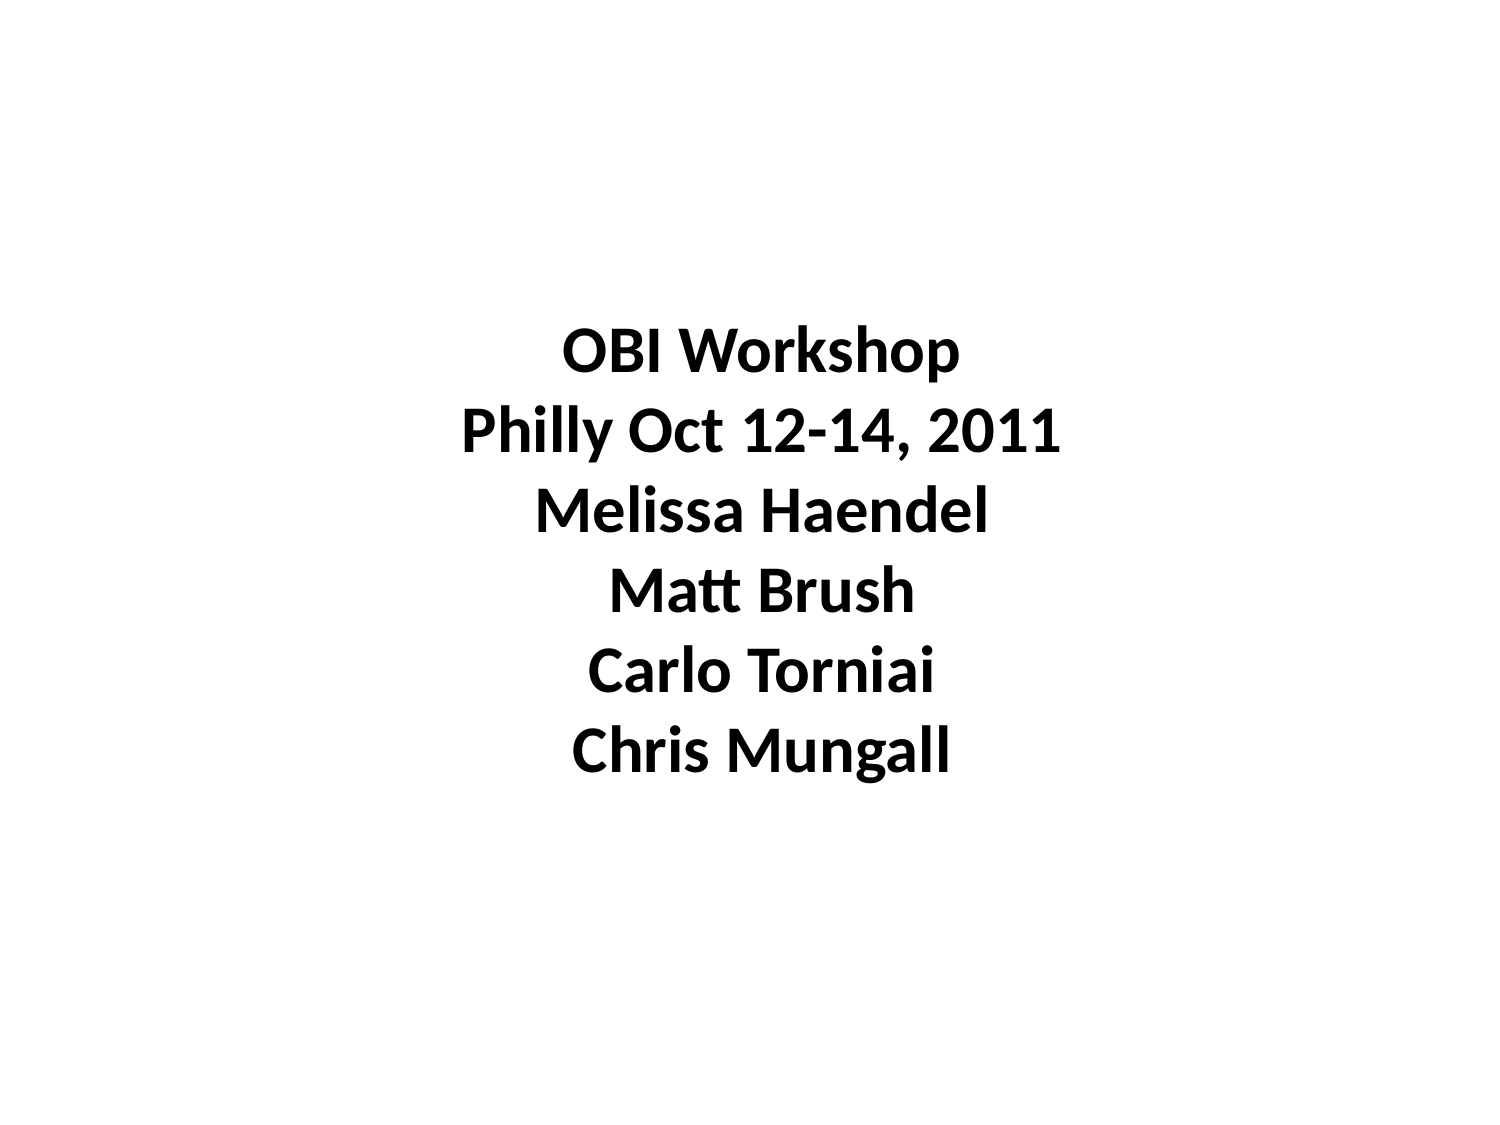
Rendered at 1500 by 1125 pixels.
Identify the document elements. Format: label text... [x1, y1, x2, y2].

text_box OBI Workshop Philly Oct 12-14, 2011 Melissa Haendel Matt Brush Carlo Torniai Chris Mungall [446, 298, 1078, 793]
